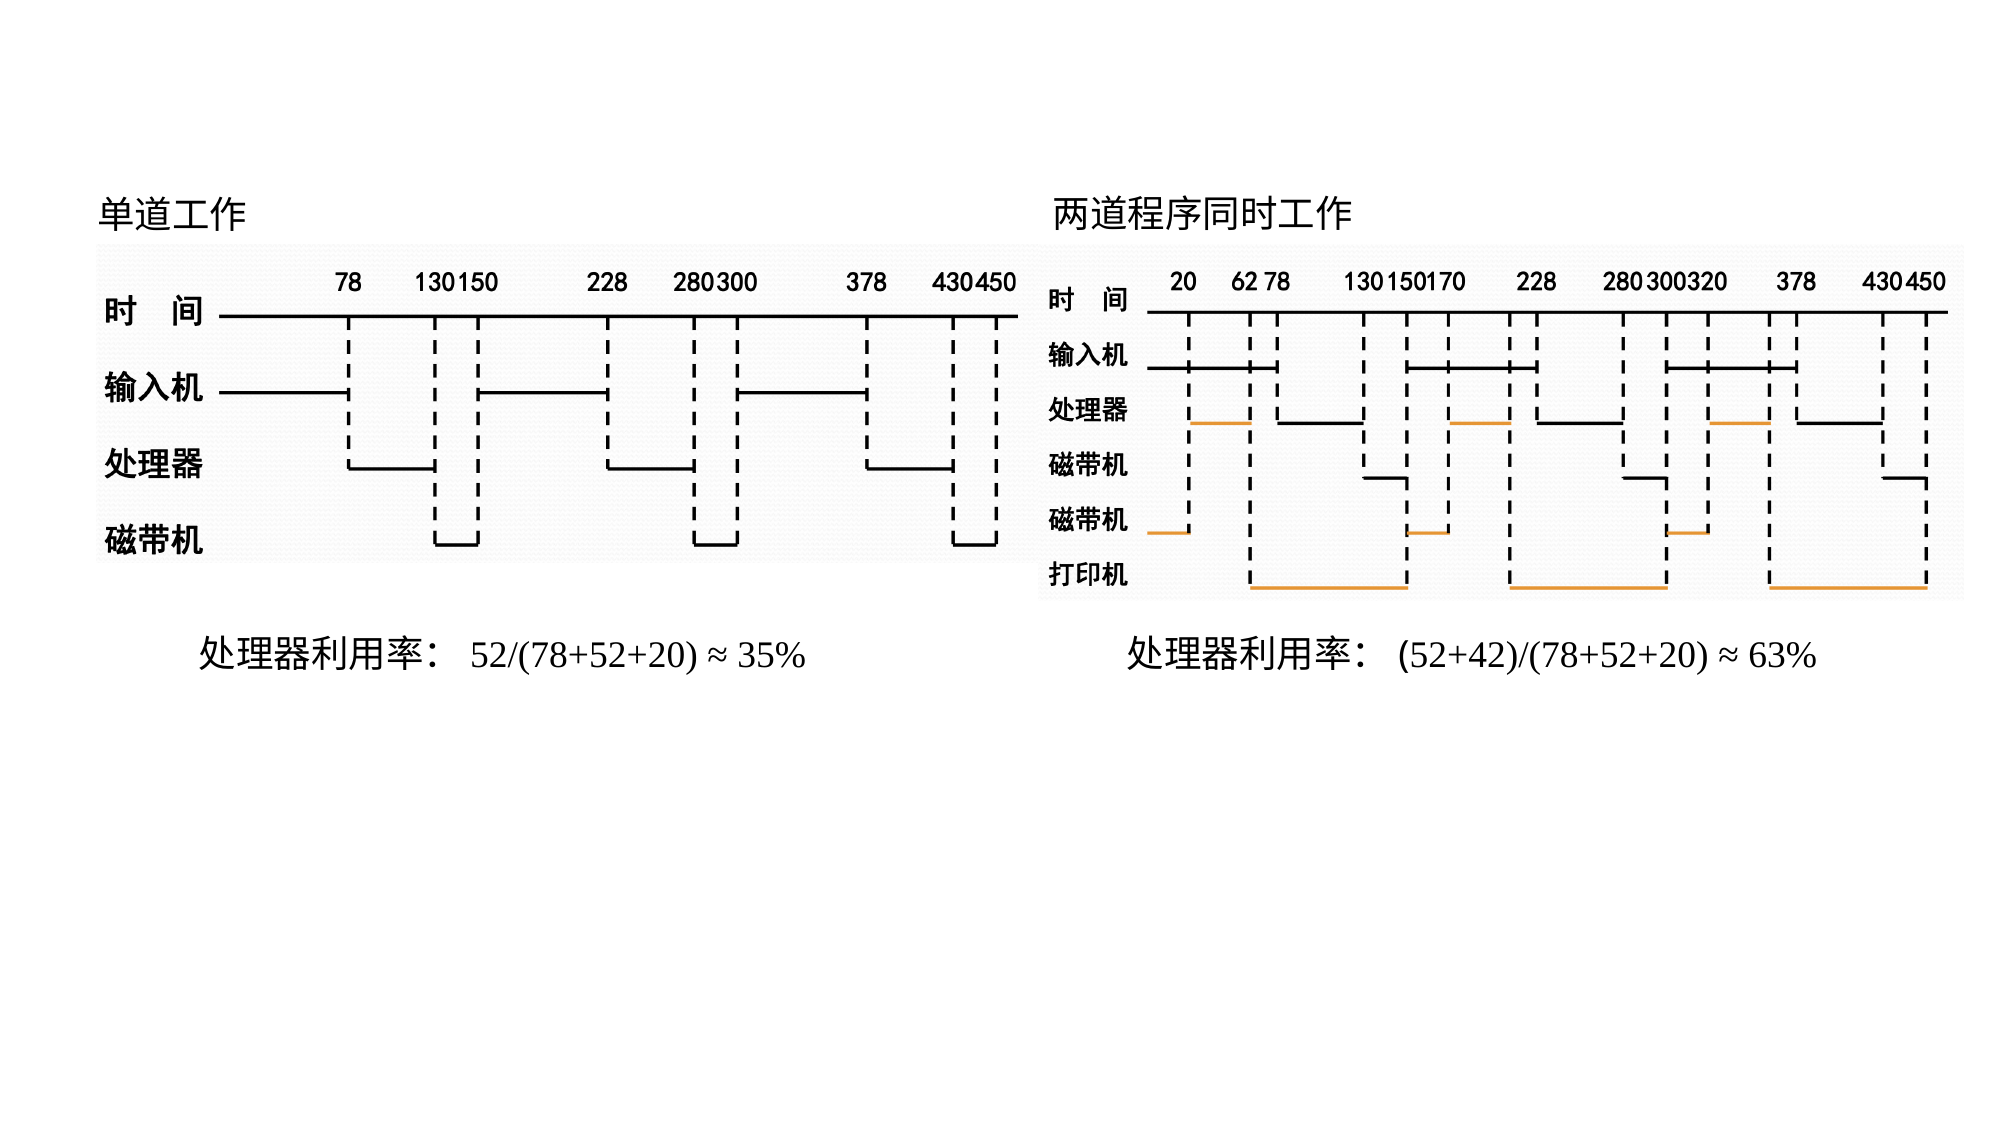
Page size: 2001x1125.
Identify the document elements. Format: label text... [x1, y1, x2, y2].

picture [96, 244, 1964, 601]
text_box 两道程序同时工作 [1038, 182, 1377, 243]
text_box 单道工作 [82, 183, 312, 244]
text_box 处理器利用率：(52+42)/(78+52+20) ≈ 63% [1112, 623, 1870, 683]
text_box 处理器利用率：52/(78+52+20) ≈ 35% [183, 623, 836, 683]
